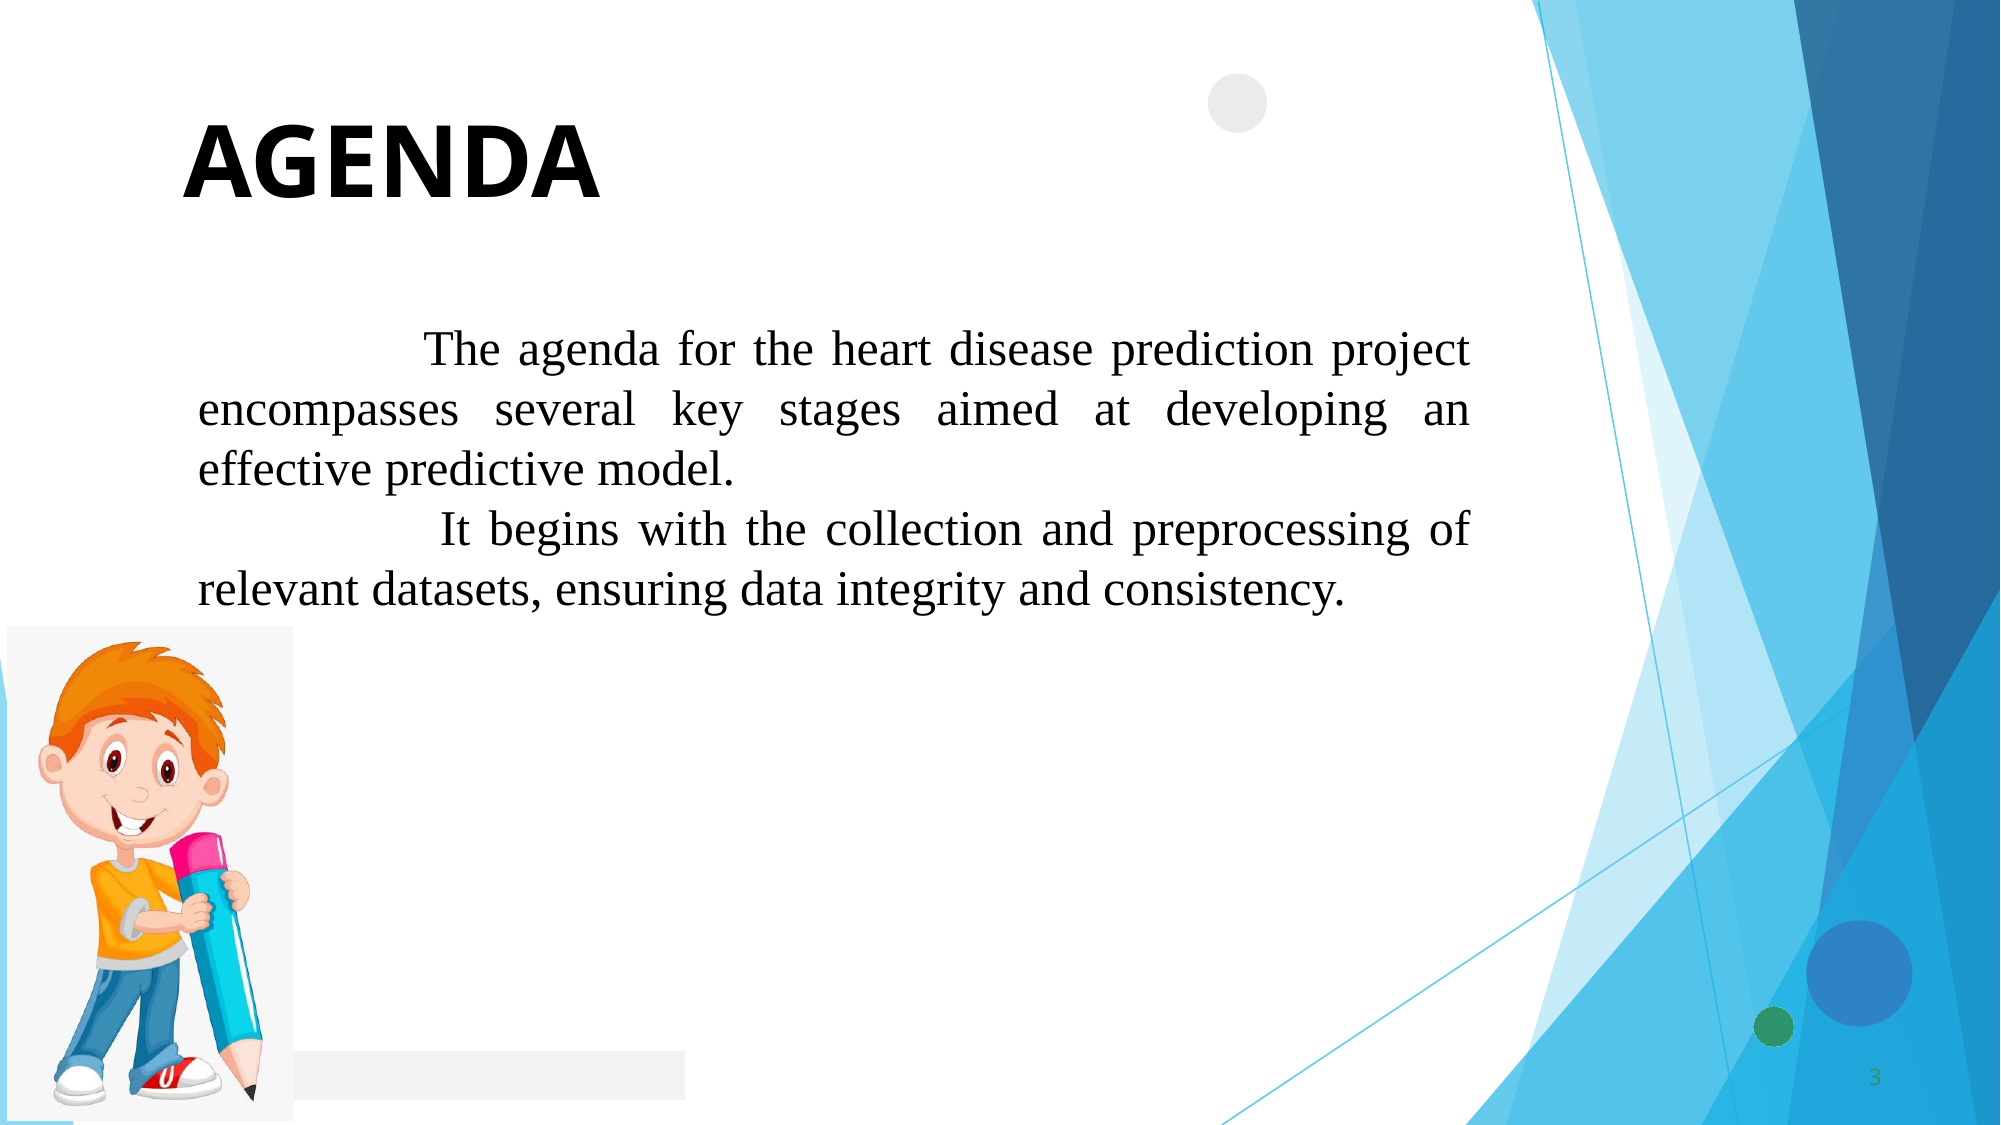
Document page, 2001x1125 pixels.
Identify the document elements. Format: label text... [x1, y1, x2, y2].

picture [1752, 1005, 1794, 1048]
title AGENDA [152, 85, 1215, 286]
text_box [7, 626, 685, 1121]
text_box The agenda for the heart disease prediction project encompasses several key stages aimed at developing an effective predictive model. It begins with the collection and preprocessing of relevant datasets, ensuring data integrity and consistency. [183, 308, 1215, 624]
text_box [1220, 0, 2000, 1125]
